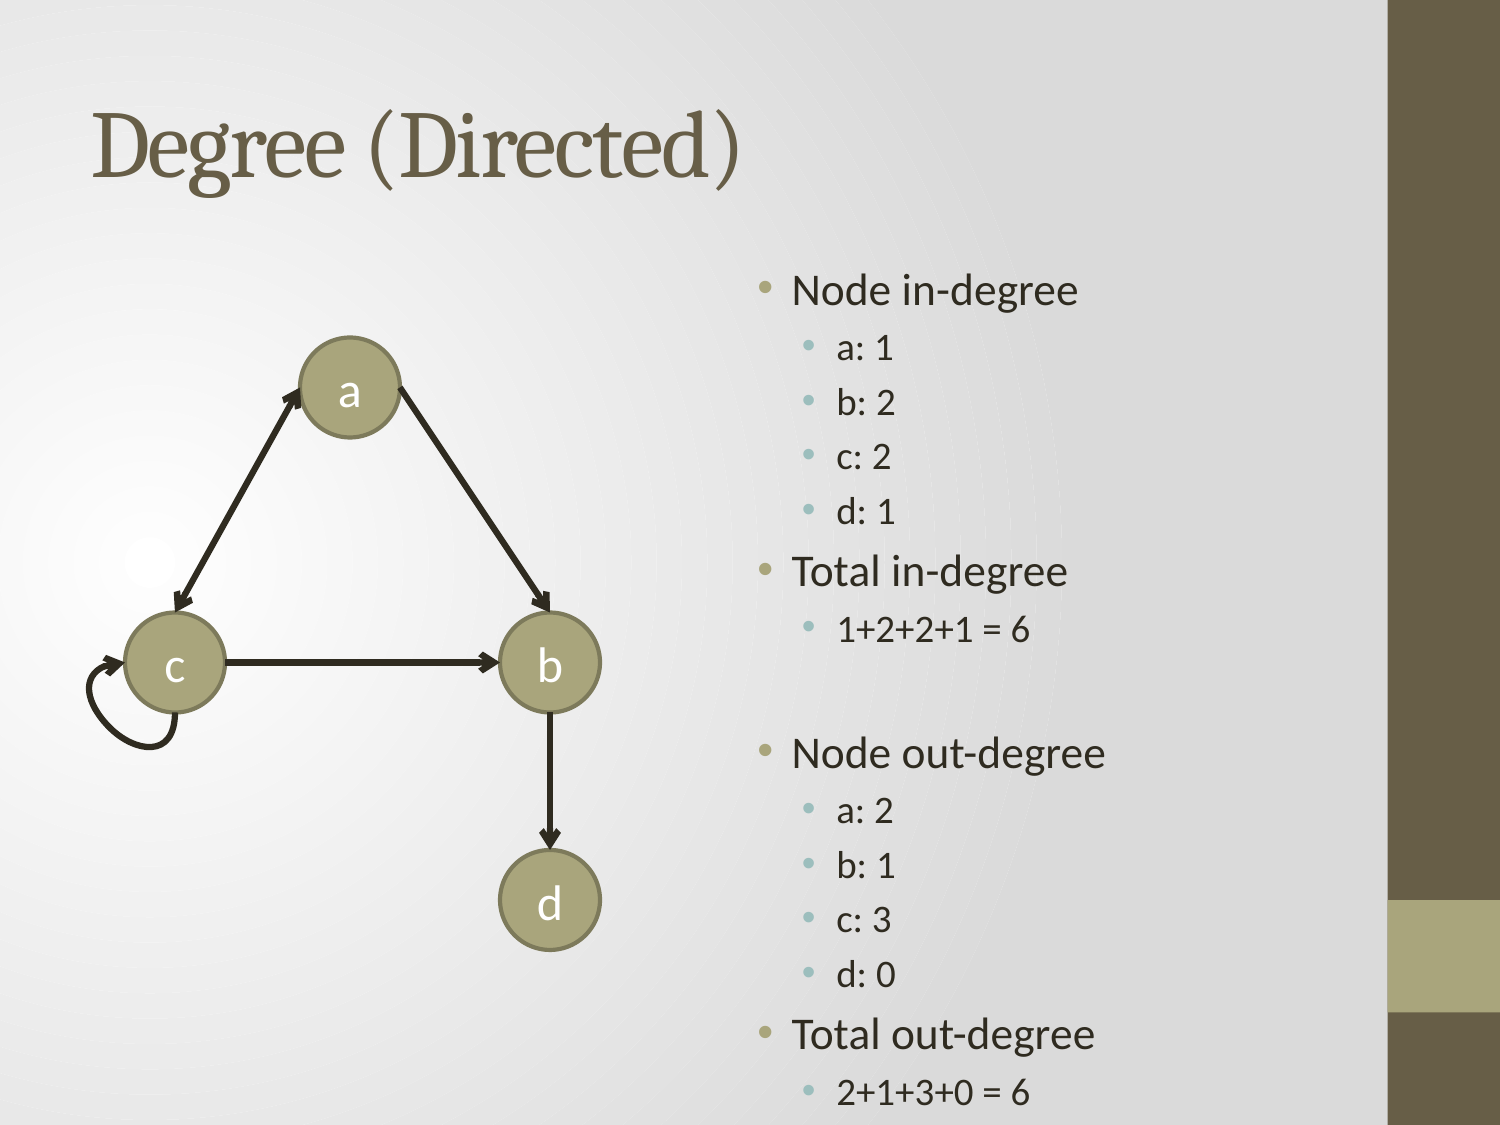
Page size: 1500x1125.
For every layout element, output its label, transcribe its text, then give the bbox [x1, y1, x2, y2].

text_box b [498, 611, 603, 715]
list Node in-degree a: 1 b: 2 c: 2 d: 1 Total in-degree 1+2+2+1 = 6 Node out-degree a: 2 b: 1 c: 3 d: 0 Total out-degree 2+1+3+0 = 6 [725, 251, 1325, 1125]
text_box d [497, 847, 603, 953]
text_box c [122, 610, 227, 714]
text_box a [298, 335, 402, 440]
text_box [399, 386, 551, 613]
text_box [174, 386, 301, 613]
text_box R [498, 657, 504, 666]
title Degree (Directed) [75, 45, 1325, 233]
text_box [124, 661, 176, 713]
